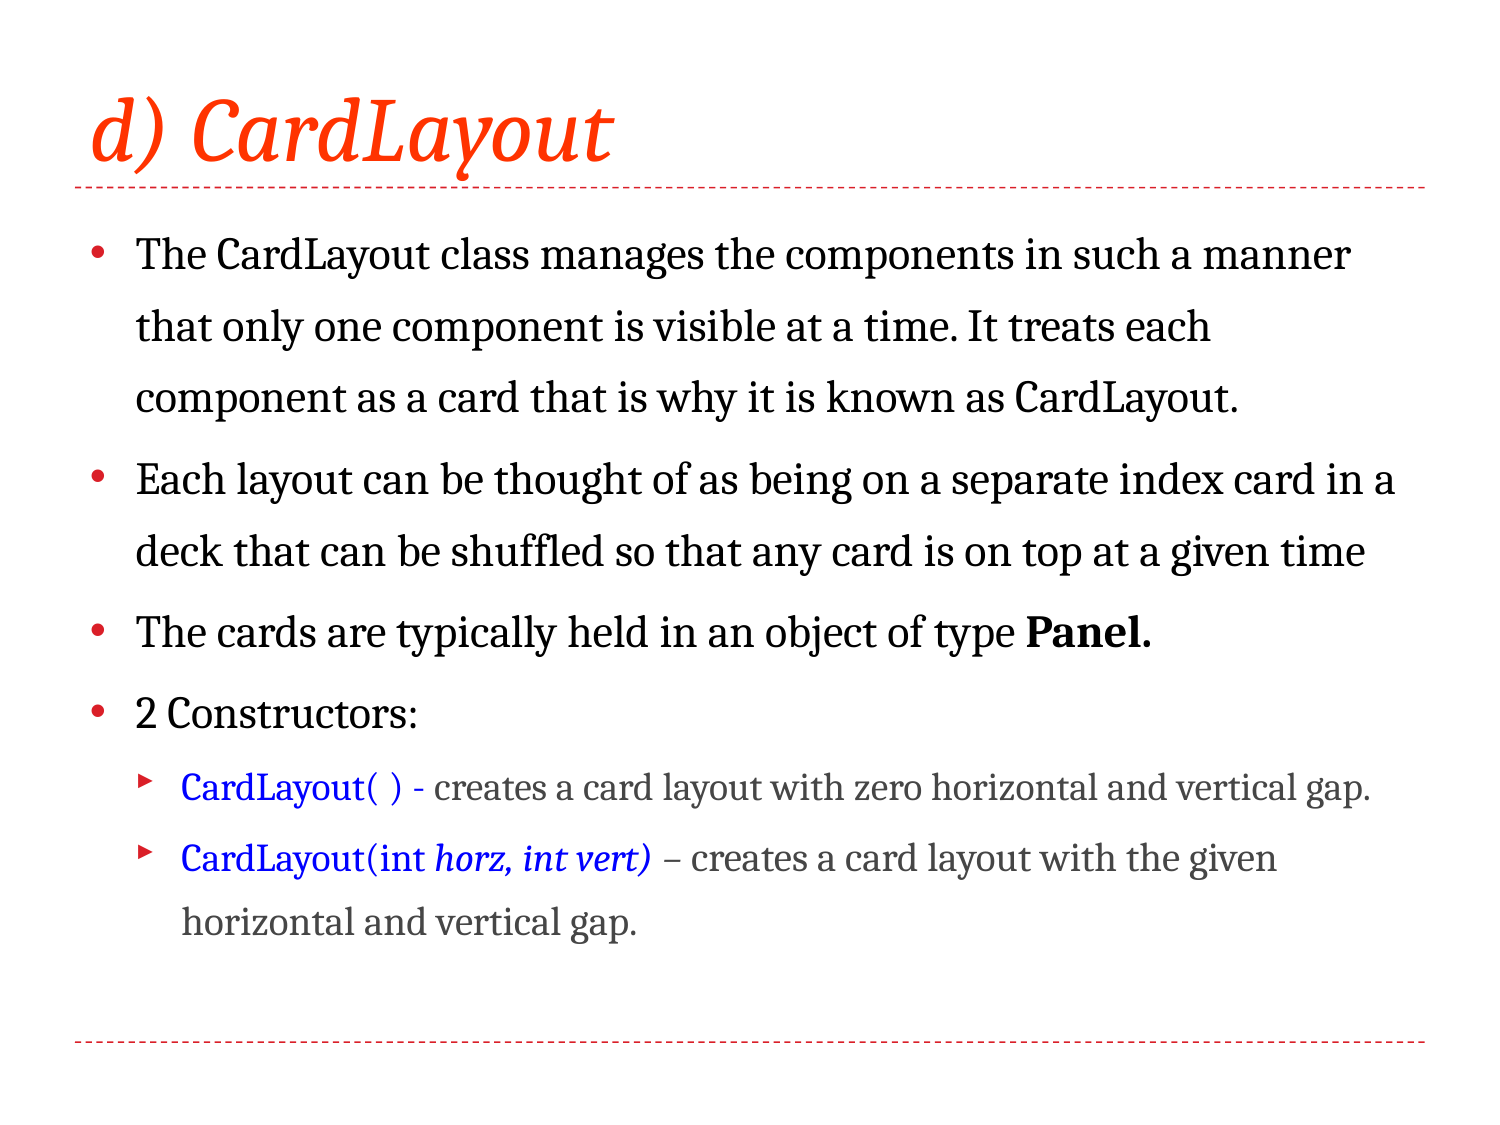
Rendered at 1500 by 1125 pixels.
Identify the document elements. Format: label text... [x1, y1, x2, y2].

list The CardLayout class manages the components in such a manner that only one component is visible at a time. It treats each component as a card that is why it is known as CardLayout. Each layout can be thought of as being on a separate index card in a deck that can be shuffled so that any card is on top at a given time The cards are typically held in an object of type Panel. 2 Constructors: CardLayout( ) - creates a card layout with zero horizontal and vertical gap. CardLayout(int horz, int vert) – creates a card layout with the given horizontal and vertical gap. [75, 200, 1425, 1010]
title d) CardLayout [75, 24, 1425, 188]
